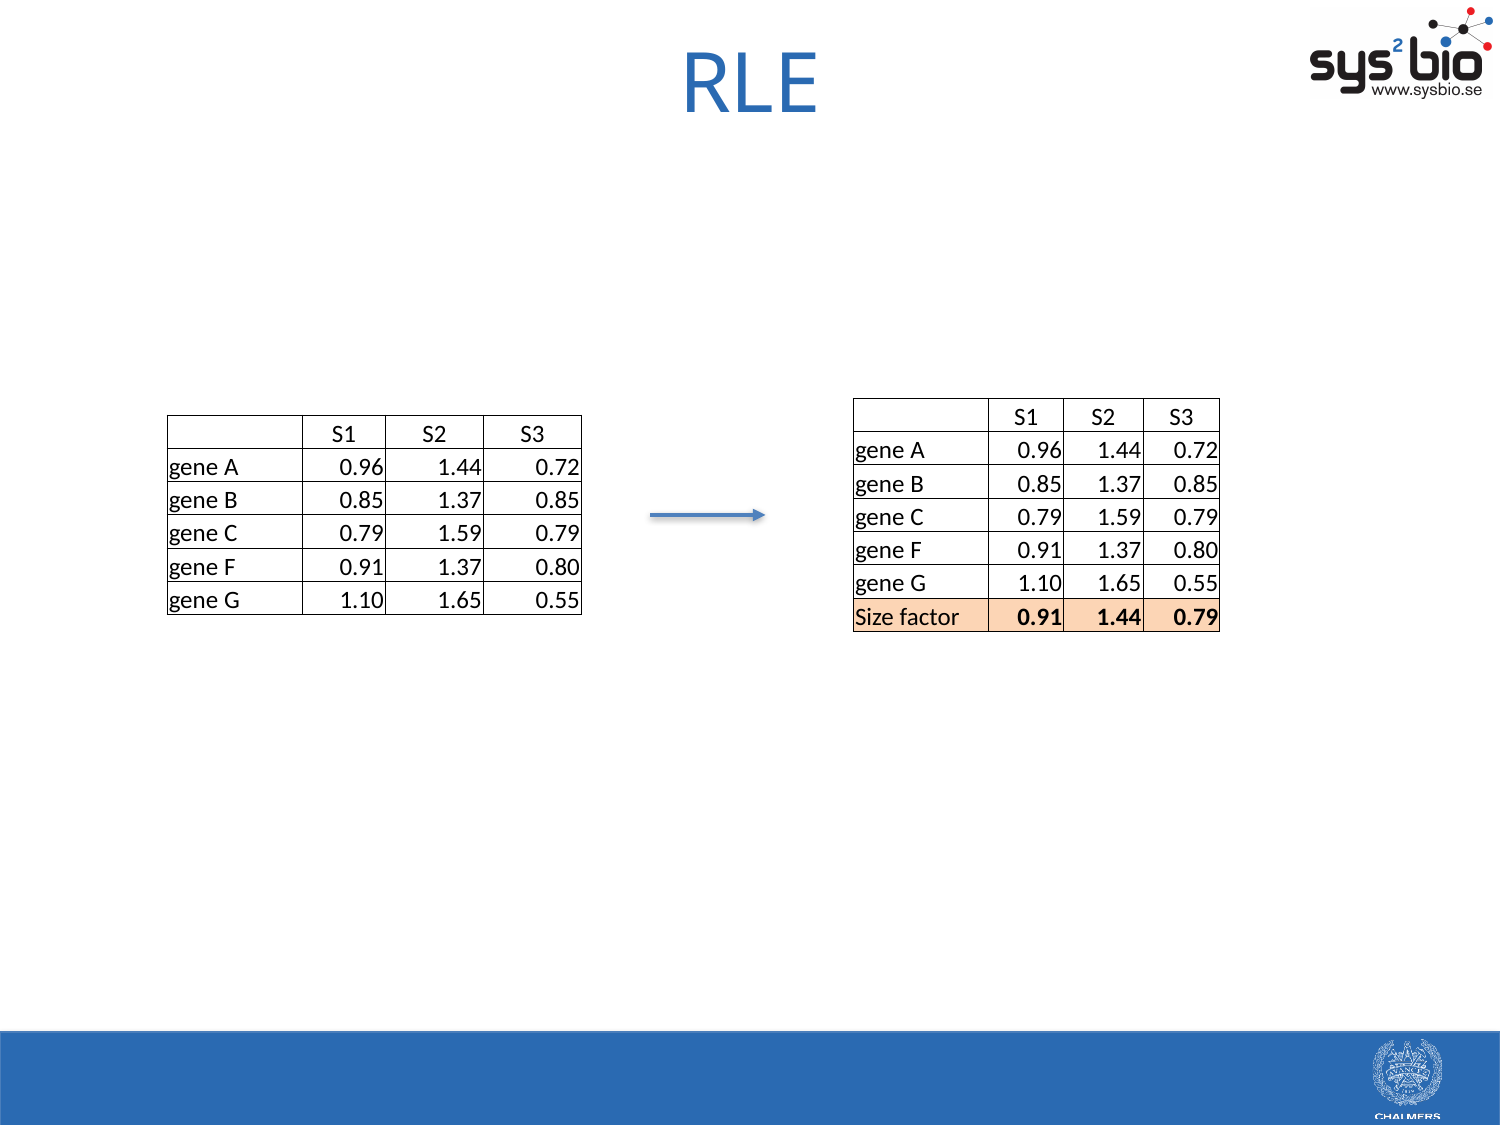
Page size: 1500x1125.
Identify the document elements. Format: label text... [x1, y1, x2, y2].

table_cell 0.85 [989, 465, 1063, 498]
table_cell 0.85 [484, 482, 581, 514]
table_header S3 [1144, 399, 1219, 431]
table_cell gene A [854, 432, 988, 464]
table_cell 0.80 [484, 549, 581, 581]
table_cell 0.79 [989, 499, 1063, 531]
table_cell gene F [168, 549, 302, 581]
table_cell 0.96 [989, 432, 1063, 464]
table_cell gene B [168, 482, 302, 514]
table_cell gene F [854, 532, 988, 564]
table_cell 0.79 [1144, 499, 1219, 531]
table_cell 0.96 [303, 449, 385, 481]
picture [1310, 7, 1493, 99]
table_cell 0.85 [1144, 465, 1219, 498]
table_cell 1.37 [386, 482, 483, 514]
table_cell 0.79 [484, 515, 581, 548]
table_cell 0.72 [1144, 432, 1219, 464]
table_cell 0.79 [1144, 599, 1219, 631]
table_cell 0.72 [484, 449, 581, 481]
table_header S1 [989, 399, 1063, 431]
table_cell 0.91 [989, 532, 1063, 564]
table_header S2 [1064, 399, 1143, 431]
table_cell gene C [854, 499, 988, 531]
table_cell 1.59 [386, 515, 483, 548]
table_header [854, 399, 988, 431]
table_cell 0.79 [303, 515, 385, 548]
table_cell 1.59 [1064, 499, 1143, 531]
table_cell 1.44 [386, 449, 483, 481]
table_cell gene A [168, 449, 302, 481]
table_cell 1.10 [303, 582, 385, 614]
table_cell 0.85 [303, 482, 385, 514]
table_cell gene C [168, 515, 302, 548]
table_cell 1.37 [1064, 532, 1143, 564]
table_cell 0.91 [989, 599, 1063, 631]
table_cell 1.65 [386, 582, 483, 614]
table_cell 0.80 [1144, 532, 1219, 564]
text_box RLE [188, 21, 1312, 155]
table_cell 0.55 [484, 582, 581, 614]
table_header S2 [386, 416, 483, 448]
table_header S3 [484, 416, 581, 448]
table_cell 1.44 [1064, 432, 1143, 464]
table_cell gene B [854, 465, 988, 498]
table_header [168, 416, 302, 448]
table_cell 1.37 [386, 549, 483, 581]
table_cell 0.91 [303, 549, 385, 581]
table_cell 1.37 [1064, 465, 1143, 498]
table_cell 1.65 [1064, 565, 1143, 598]
table_cell 1.44 [1064, 599, 1143, 631]
table_cell gene G [854, 565, 988, 598]
table_cell Size factor [854, 599, 988, 631]
table_cell 1.10 [989, 565, 1063, 598]
table_cell gene G [168, 582, 302, 614]
table_header S1 [303, 416, 385, 448]
table_cell 0.55 [1144, 565, 1219, 598]
